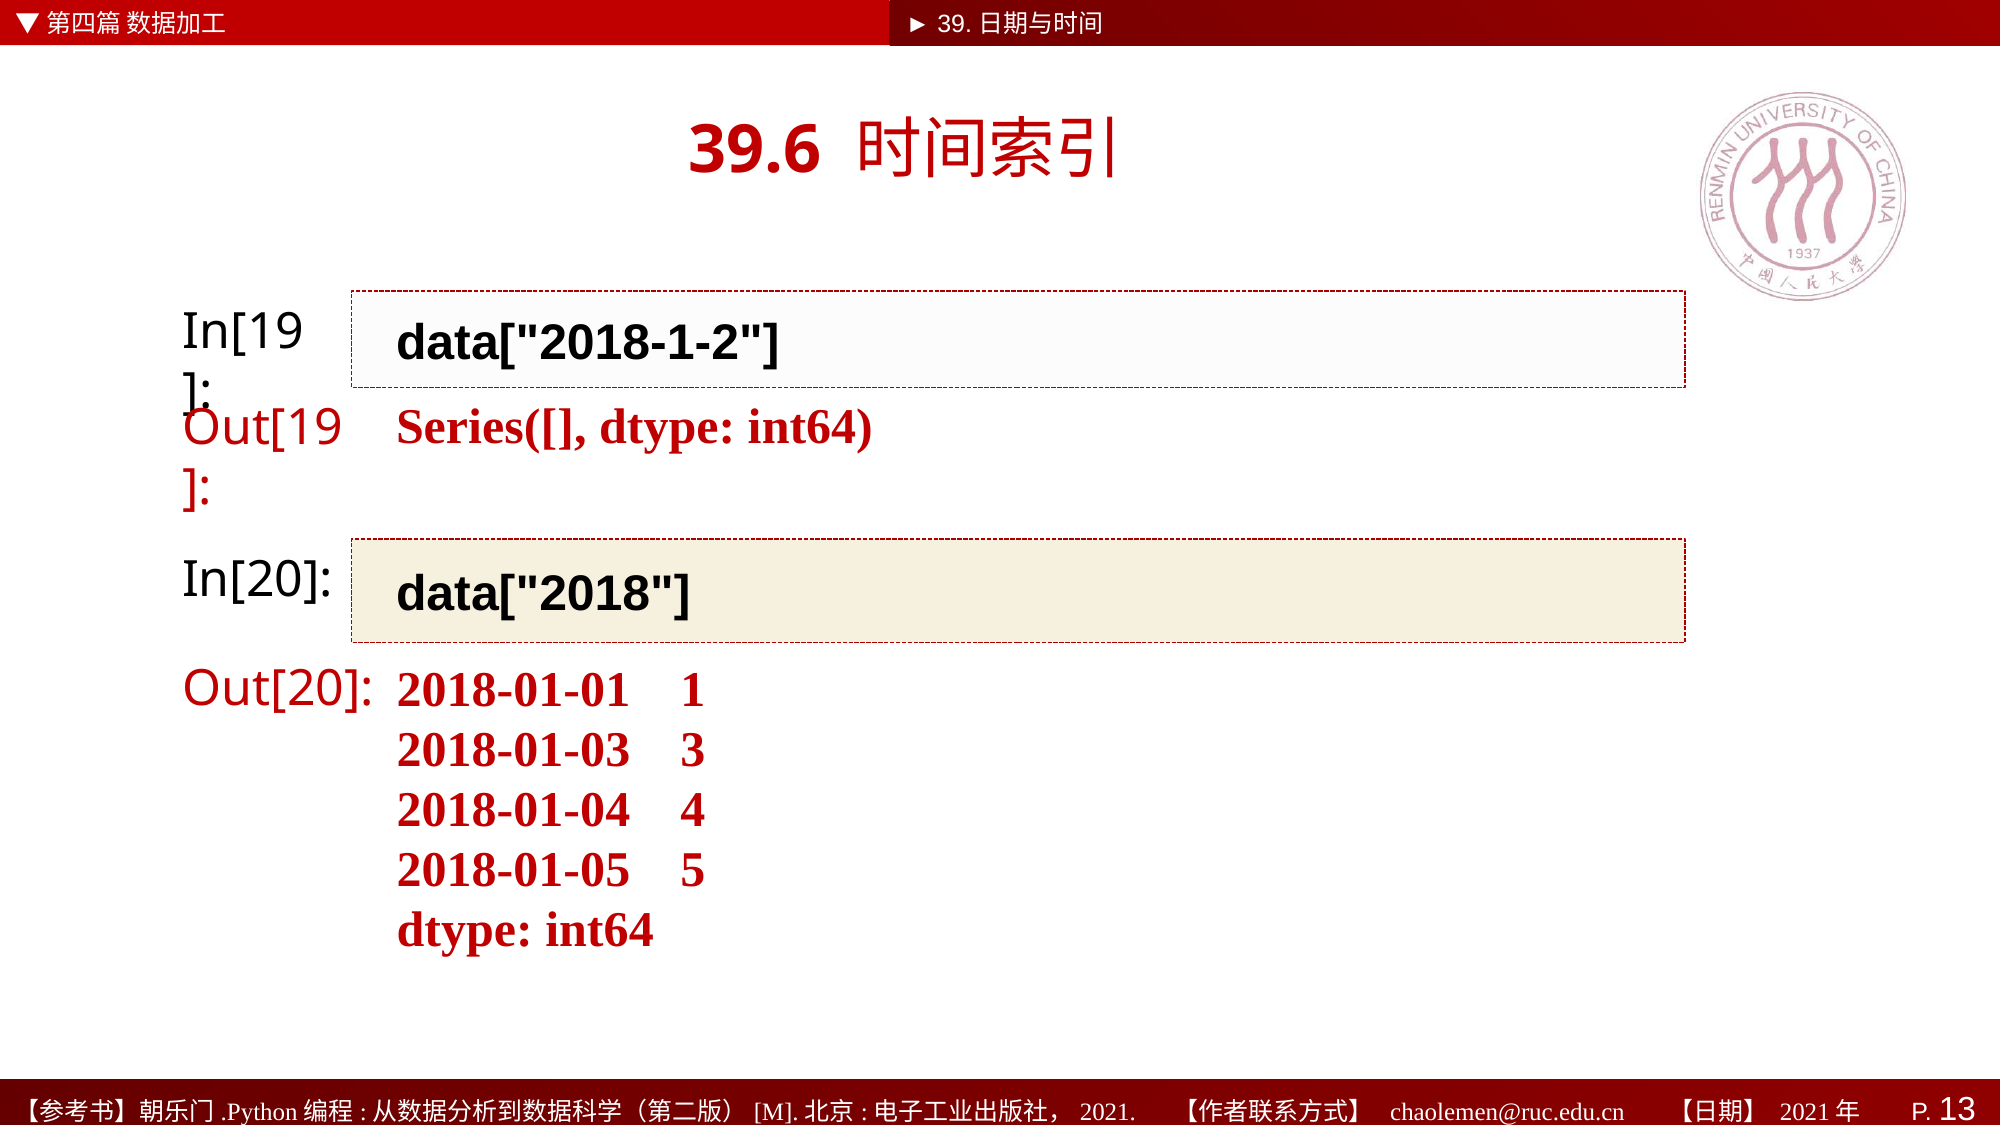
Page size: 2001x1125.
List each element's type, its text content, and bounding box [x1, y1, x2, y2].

text_box Out[20]: [167, 647, 348, 723]
title 39.6 时间索引 [101, 77, 1710, 214]
text_box data["2018-1-2"] [348, 287, 1689, 388]
text_box In[19]: [167, 290, 335, 387]
text_box [370, 388, 1690, 493]
list ► 39.日期与时间 [890, 0, 1249, 43]
text_box data["2018"] [348, 535, 1689, 647]
picture [1696, 89, 1910, 304]
list ▼第四篇 数据加工 [0, 0, 725, 43]
text_box Series([], dtype: int64) [348, 370, 1667, 477]
text_box Out[19]: [167, 387, 370, 523]
text_box In[20]: [167, 538, 351, 614]
text_box 2018-01-01 1 2018-01-03 3 2018-01-04 4 2018-01-05 5 dtype: int64 [348, 643, 1667, 992]
